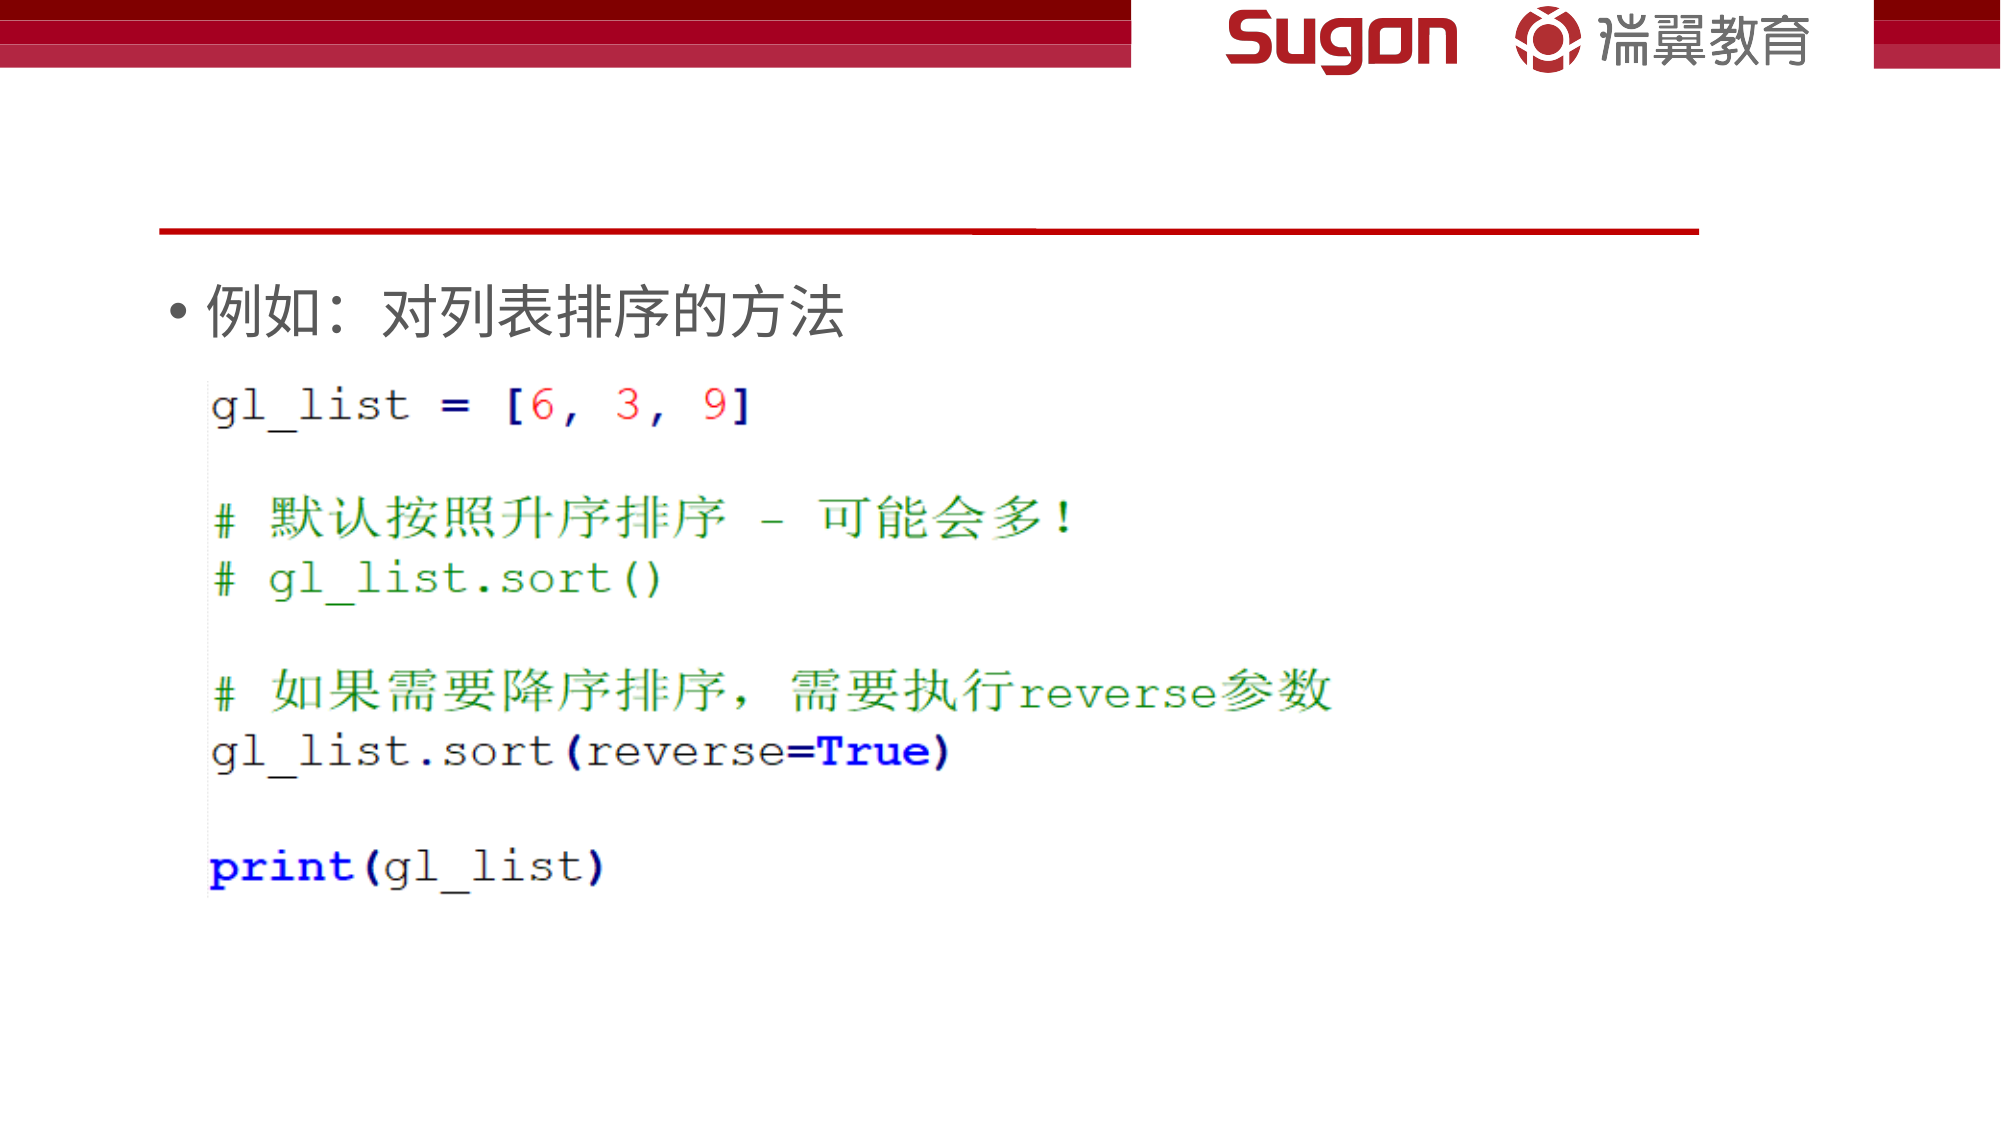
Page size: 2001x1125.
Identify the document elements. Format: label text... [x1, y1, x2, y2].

picture [1194, 0, 1484, 102]
picture [1515, 6, 1809, 73]
list 例如：对列表排序的方法 [153, 253, 1879, 1028]
picture [207, 381, 1338, 900]
